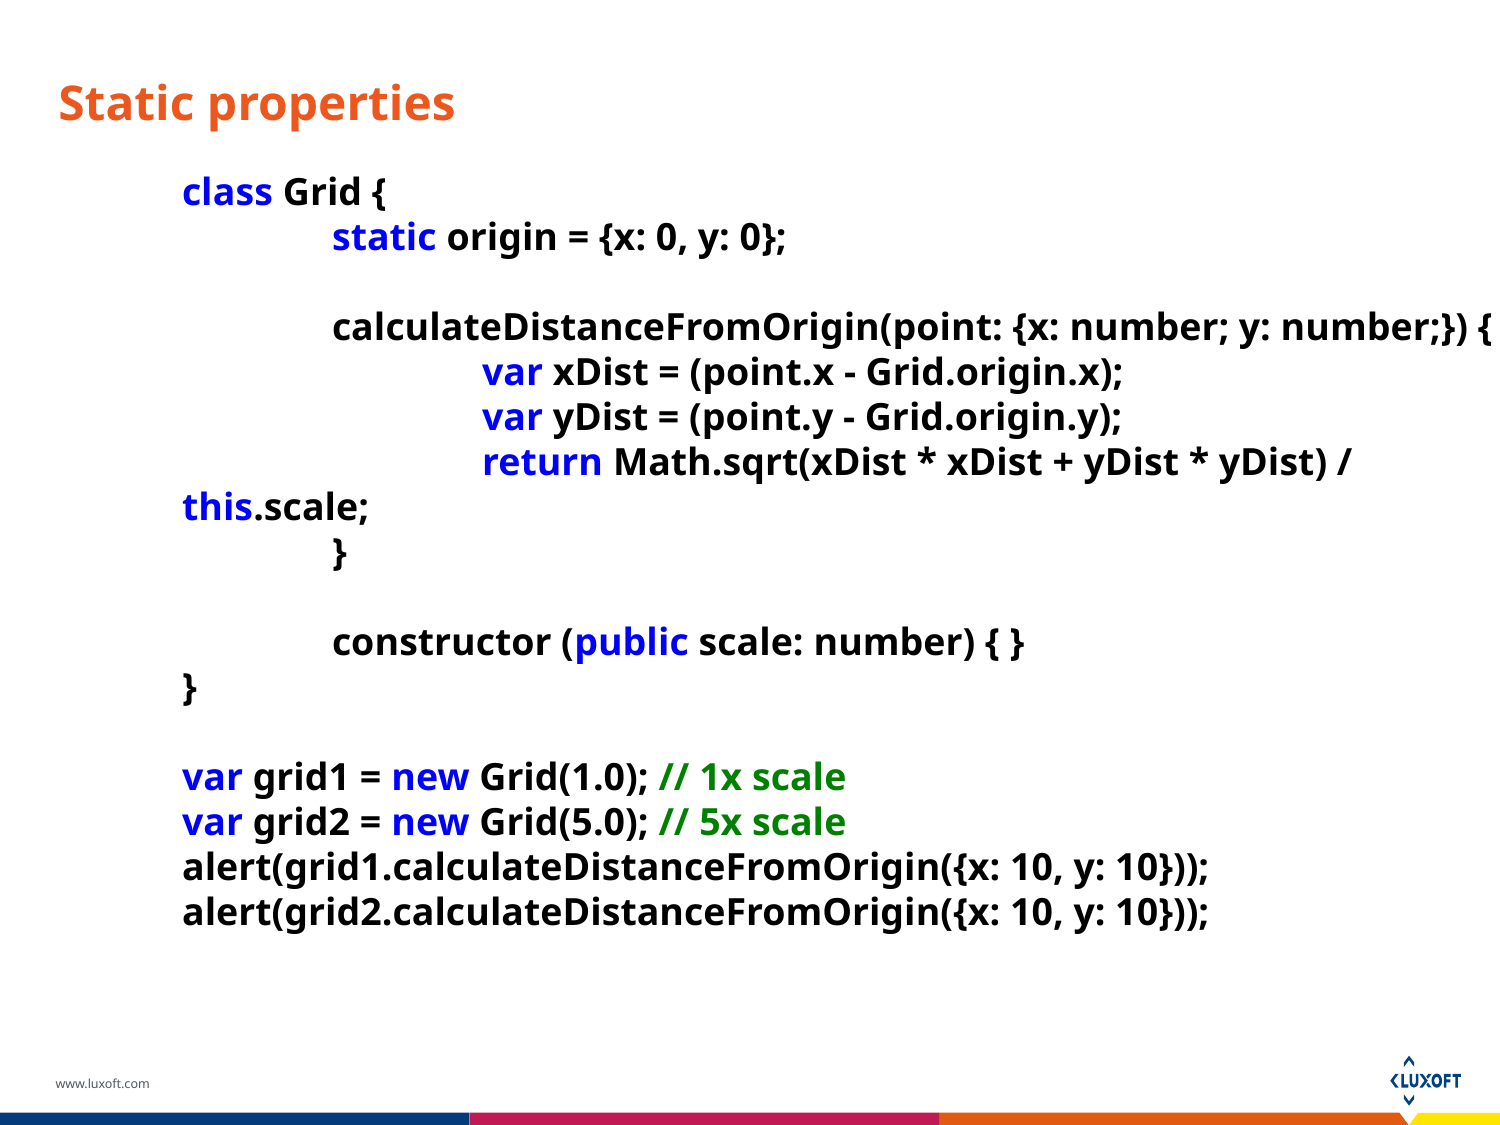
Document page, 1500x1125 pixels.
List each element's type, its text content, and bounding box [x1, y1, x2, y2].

title Static properties [47, 59, 1457, 143]
text_box class Grid { static origin = {x: 0, y: 0}; calculateDistanceFromOrigin(point: {x: number; y: number;}) { var xDist = (point.x - Grid.origin.x); var yDist = (point.y - Grid.origin.y); return Math.sqrt(xDist * xDist + yDist * yDist) / this.scale; } constructor (public scale: number) { } } var grid1 = new Grid(1.0); // 1x scale var grid2 = new Grid(5.0); // 5x scale alert(grid1.calculateDistanceFromOrigin({x: 10, y: 10})); alert(grid2.calculateDistanceFromOrigin({x: 10, y: 10})); [92, 160, 1500, 986]
